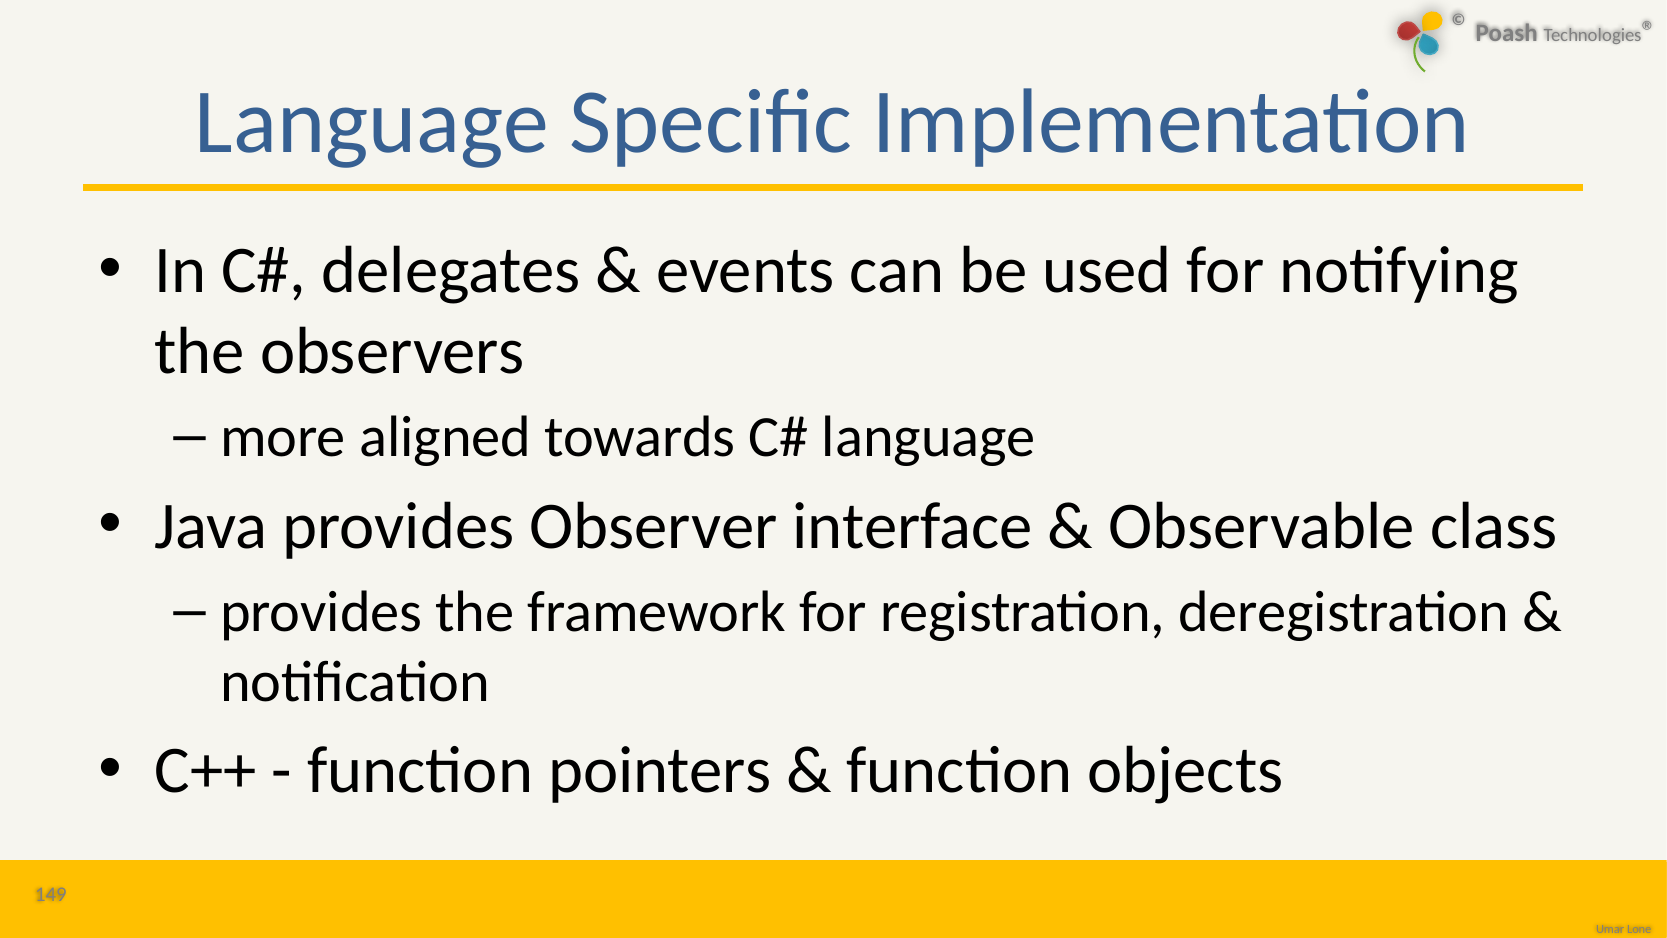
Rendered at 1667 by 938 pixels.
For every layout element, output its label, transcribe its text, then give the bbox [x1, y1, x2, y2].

title Language Specific Implementation [83, 37, 1584, 194]
list In C#, delegates & events can be used for notifying the observers more aligned towards C# language Java provides Observer interface & Observable class provides the framework for registration, deregistration & notification C++ - function pointers & function objects [83, 218, 1584, 838]
slide_number 149 [4, 868, 98, 919]
